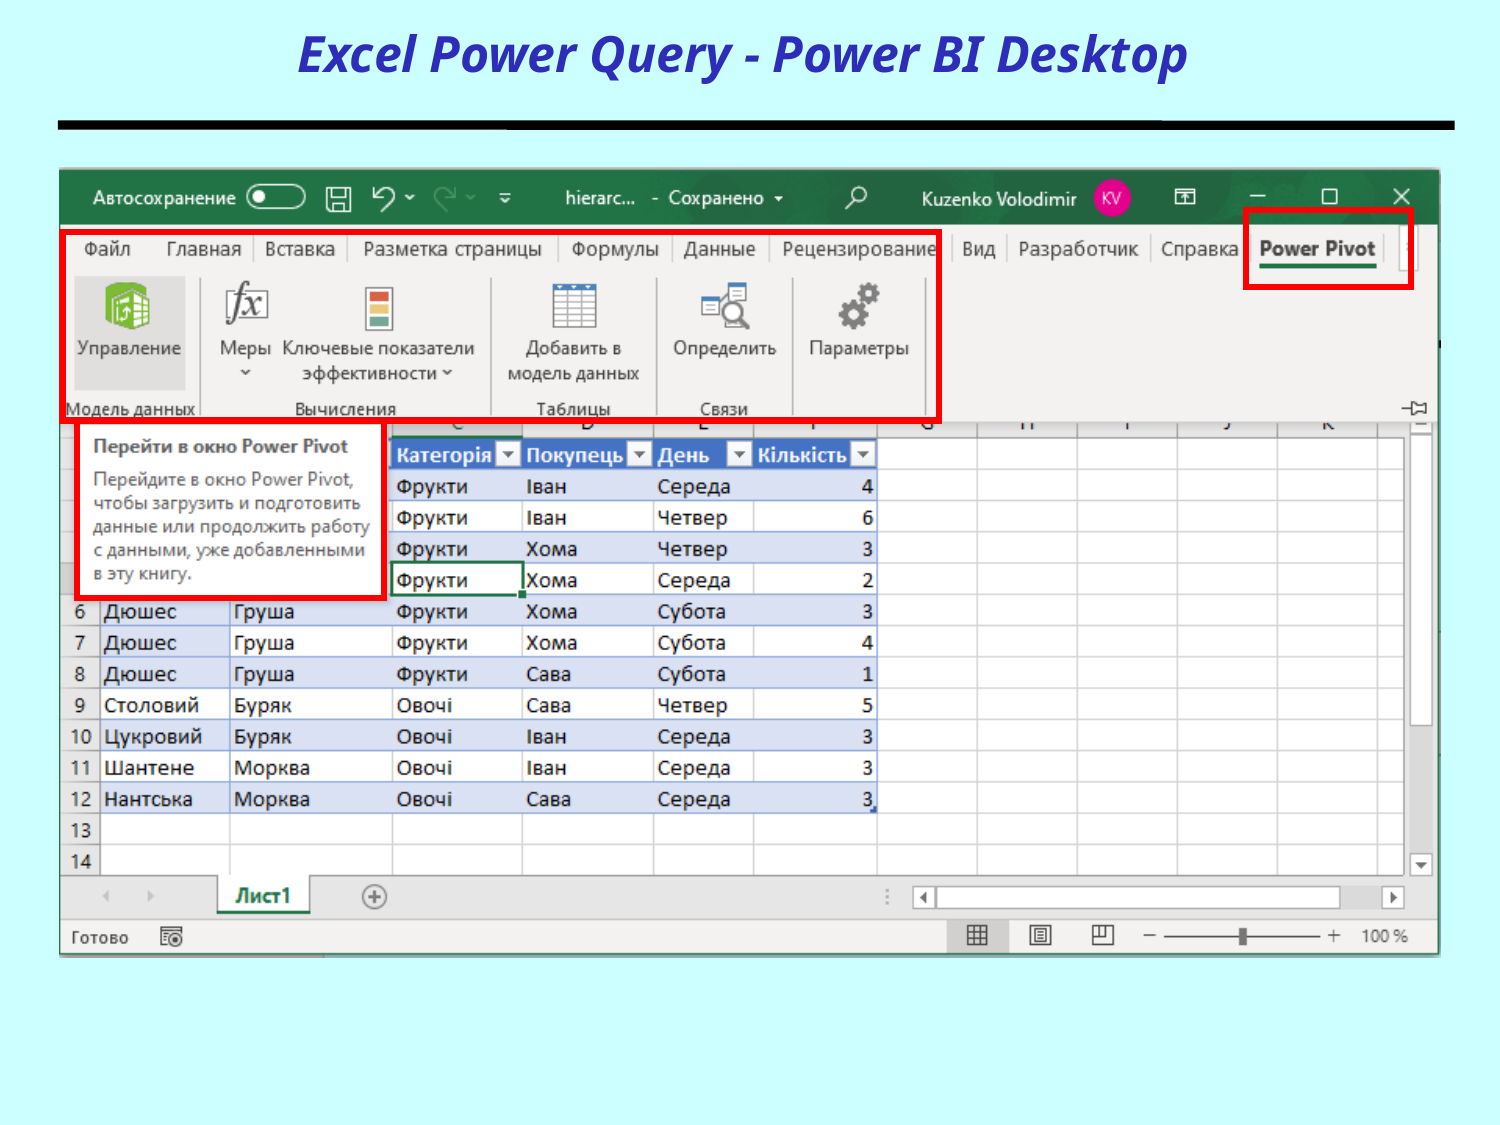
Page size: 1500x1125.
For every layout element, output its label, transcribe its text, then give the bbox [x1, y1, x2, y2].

picture [59, 167, 1441, 958]
text_box Excel Power Query - Power BI Desktop [37, 0, 1450, 113]
